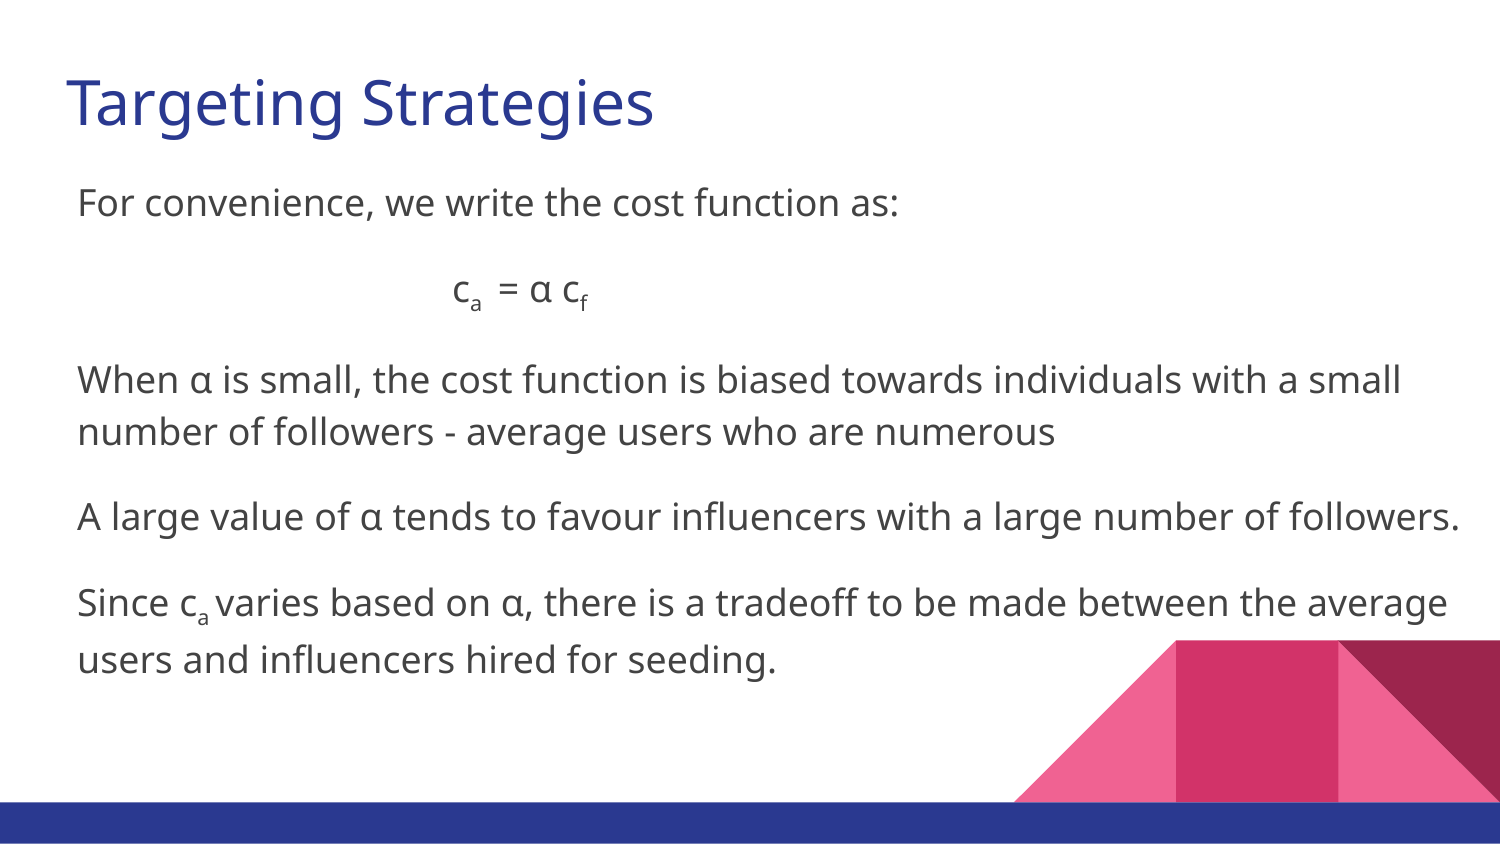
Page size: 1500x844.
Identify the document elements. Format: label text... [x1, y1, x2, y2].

title Targeting Strategies [51, 48, 1449, 148]
list For convenience, we write the cost function as: ca = α cf When α is small, the cost function is biased towards individuals with a small number of followers - average users who are numerous A large value of α tends to favour influencers with a large number of followers. Since ca varies based on α, there is a tradeoff to be made between the average users and influencers hired for seeding. [62, 157, 1500, 774]
